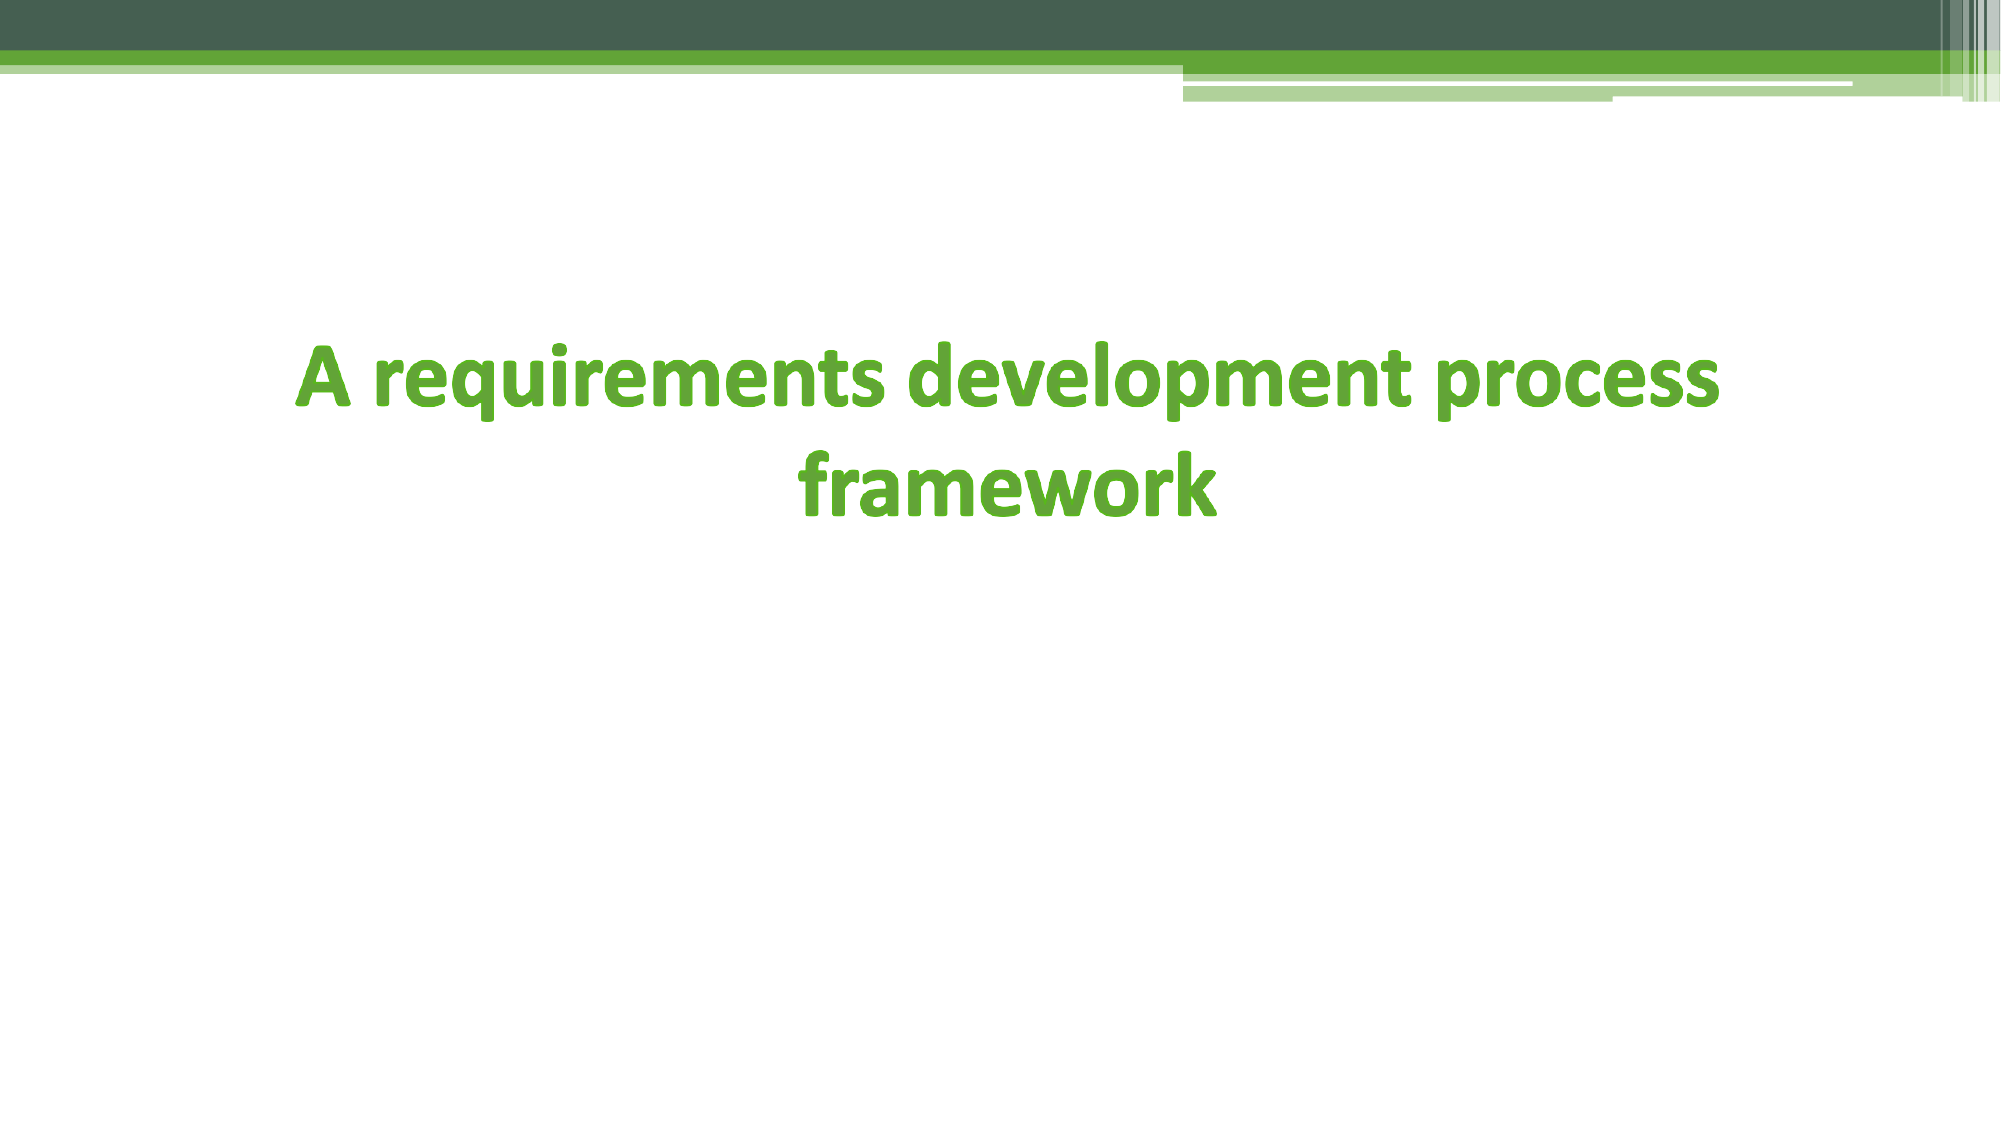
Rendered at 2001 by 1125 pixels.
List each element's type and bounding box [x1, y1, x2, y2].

picture [295, 340, 1719, 423]
picture [798, 450, 1218, 517]
